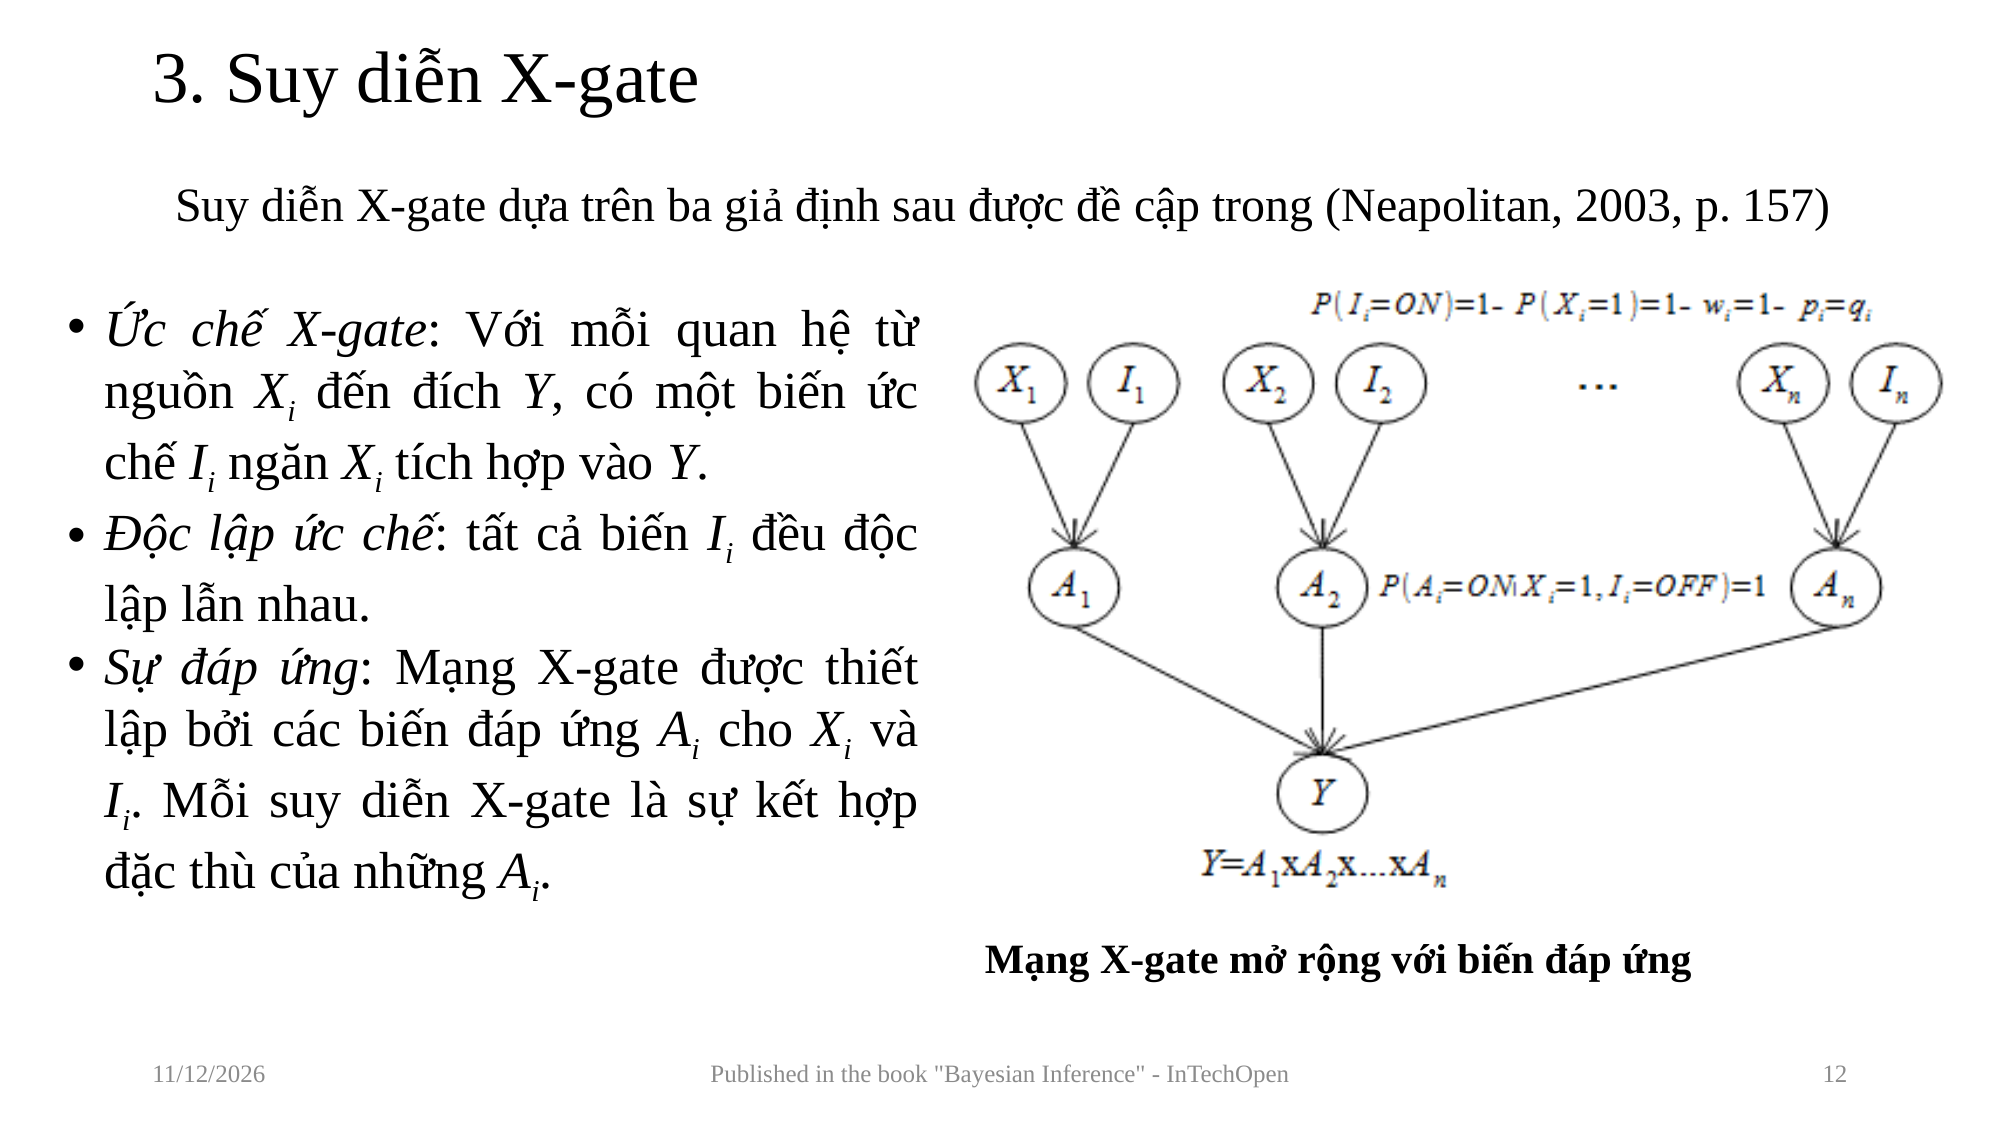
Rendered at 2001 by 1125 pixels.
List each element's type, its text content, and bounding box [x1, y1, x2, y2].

slide_number 12 [1412, 1042, 1863, 1103]
title 3. Suy diễn X-gate [137, 19, 1863, 128]
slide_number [137, 1042, 588, 1103]
picture [968, 289, 1948, 895]
text_box Suy diễn X-gate dựa trên ba giả định sau được đề cập trong (Neapolitan, 2003, p. 157) [34, 166, 1975, 239]
text_box Mạng X-gate mở rộng với biến đáp ứng [970, 924, 1708, 989]
footer Published in the book "Bayesian Inference" - InTechOpen [662, 1042, 1338, 1103]
list Ức chế X-gate: Với mỗi quan hệ từ nguồn Xi đến đích Y, có một biến ức chế Ii ngăn Xi tích hợp vào Y. Độc lập ức chế: tất cả biến Ii đều độc lập lẫn nhau. Sự đáp ứng: Mạng X-gate được thiết lập bởi các biến đáp ứng Ai cho Xi và Ii. Mỗi suy diễn X-gate là sự kết hợp đặc thù của những Ai. [52, 286, 935, 1010]
